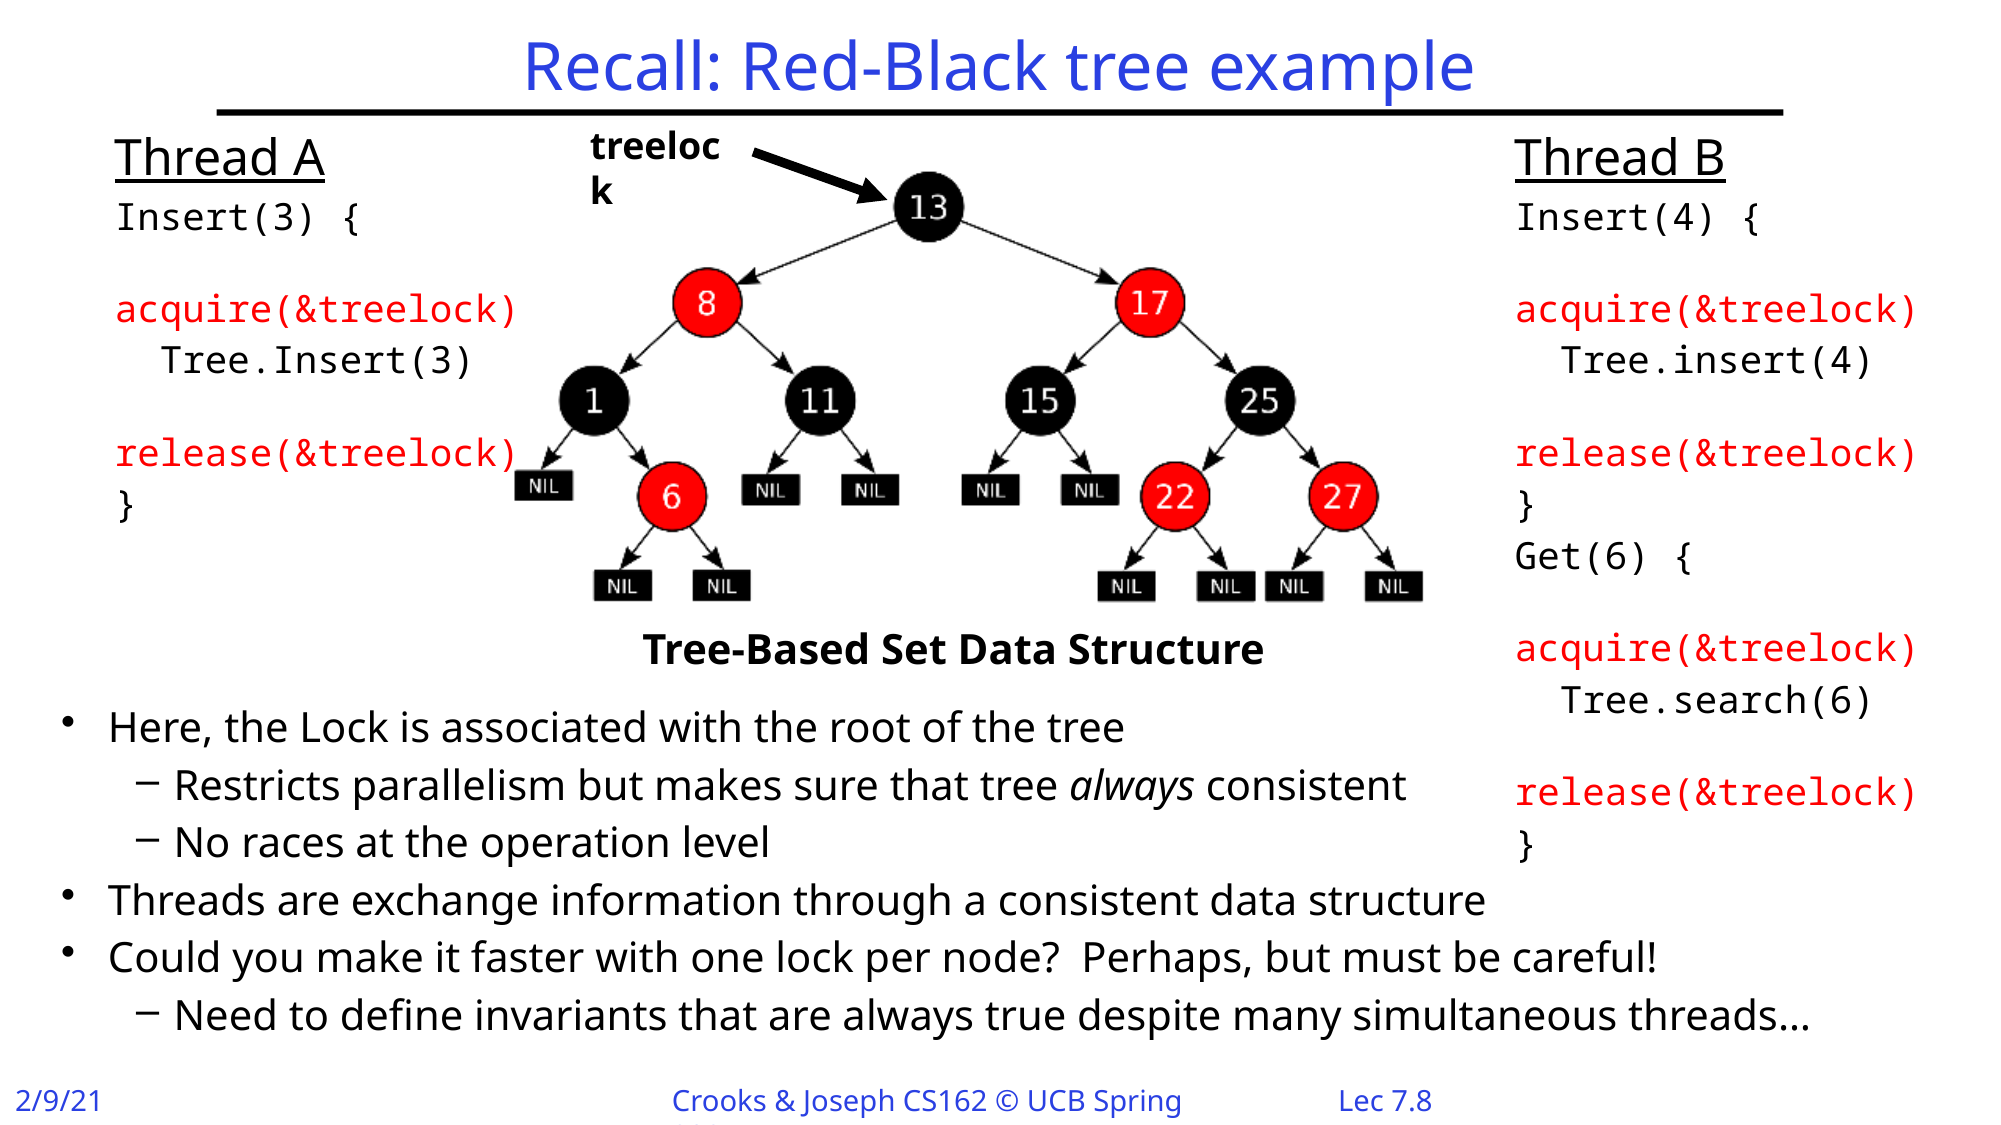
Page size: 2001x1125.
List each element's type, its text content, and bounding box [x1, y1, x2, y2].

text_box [752, 151, 888, 201]
text_box Thread B Insert(4) { acquire(&treelock) Tree.insert(4) release(&treelock) } Get(6) { acquire(&treelock) Tree.search(6) release(&treelock) } [1499, 124, 1963, 917]
text_box Tree-Based Set Data Structure [627, 615, 1280, 680]
title Recall: Red-Black tree example [216, 24, 1784, 113]
text_box Thread A Insert(3) { acquire(&treelock) Tree.Insert(3) release(&treelock) } [99, 125, 550, 839]
picture [506, 161, 1431, 606]
text_box treelock [575, 114, 754, 159]
list Here, the Lock is associated with the root of the tree Restricts parallelism but makes sure that tree always consistent No races at the operation level Threads are exchange information through a consistent data structure Could you make it faster with one lock per node? Perhaps, but must be careful! Need to define invariants that are always true despite many simultaneous threads… [46, 699, 1950, 1100]
